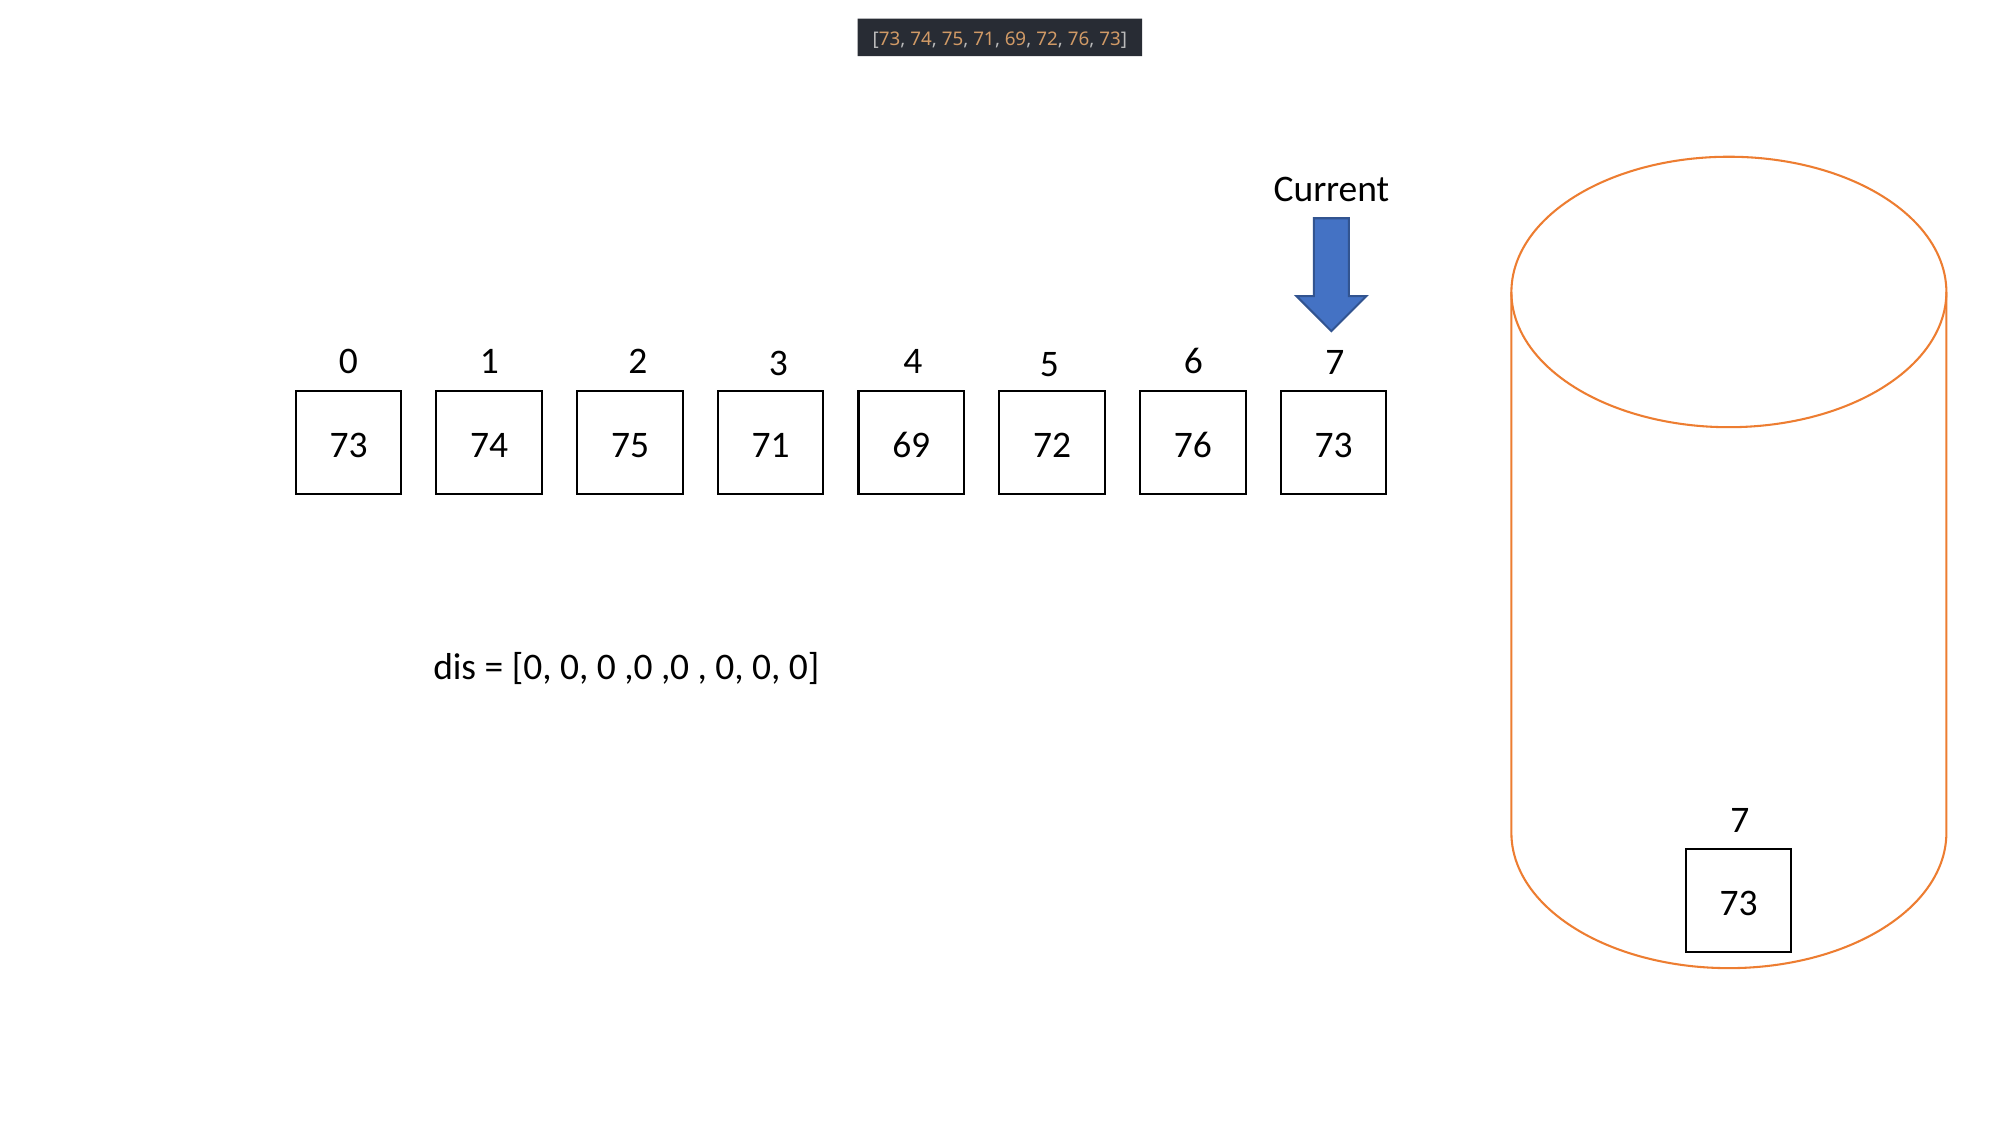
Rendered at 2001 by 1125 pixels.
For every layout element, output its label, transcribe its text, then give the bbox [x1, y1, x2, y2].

text_box 6 [1148, 328, 1239, 389]
text_box 1 [444, 328, 535, 389]
text_box 3 [733, 330, 824, 391]
text_box dis = [0, 0, 0 ,0 ,0 , 0, 0, 0] [418, 634, 1273, 695]
text_box 71 [717, 390, 824, 495]
text_box 75 [576, 390, 684, 495]
text_box 73 [295, 390, 402, 495]
text_box 4 [867, 328, 958, 389]
text_box [73, 74, 75, 71, 69, 72, 76, 73] [857, 18, 1143, 57]
text_box 2 [592, 328, 683, 389]
text_box 74 [435, 390, 543, 495]
text_box 69 [857, 390, 965, 495]
text_box 76 [1139, 390, 1247, 495]
text_box 72 [998, 390, 1106, 495]
text_box [1510, 155, 1948, 970]
text_box 73 [1685, 848, 1792, 953]
text_box 5 [1007, 331, 1091, 392]
text_box 0 [303, 328, 394, 389]
text_box 7 [1289, 329, 1380, 390]
text_box Current [1230, 156, 1433, 217]
text_box 7 [1694, 787, 1785, 848]
text_box 73 [1280, 390, 1387, 495]
text_box [1293, 217, 1369, 329]
